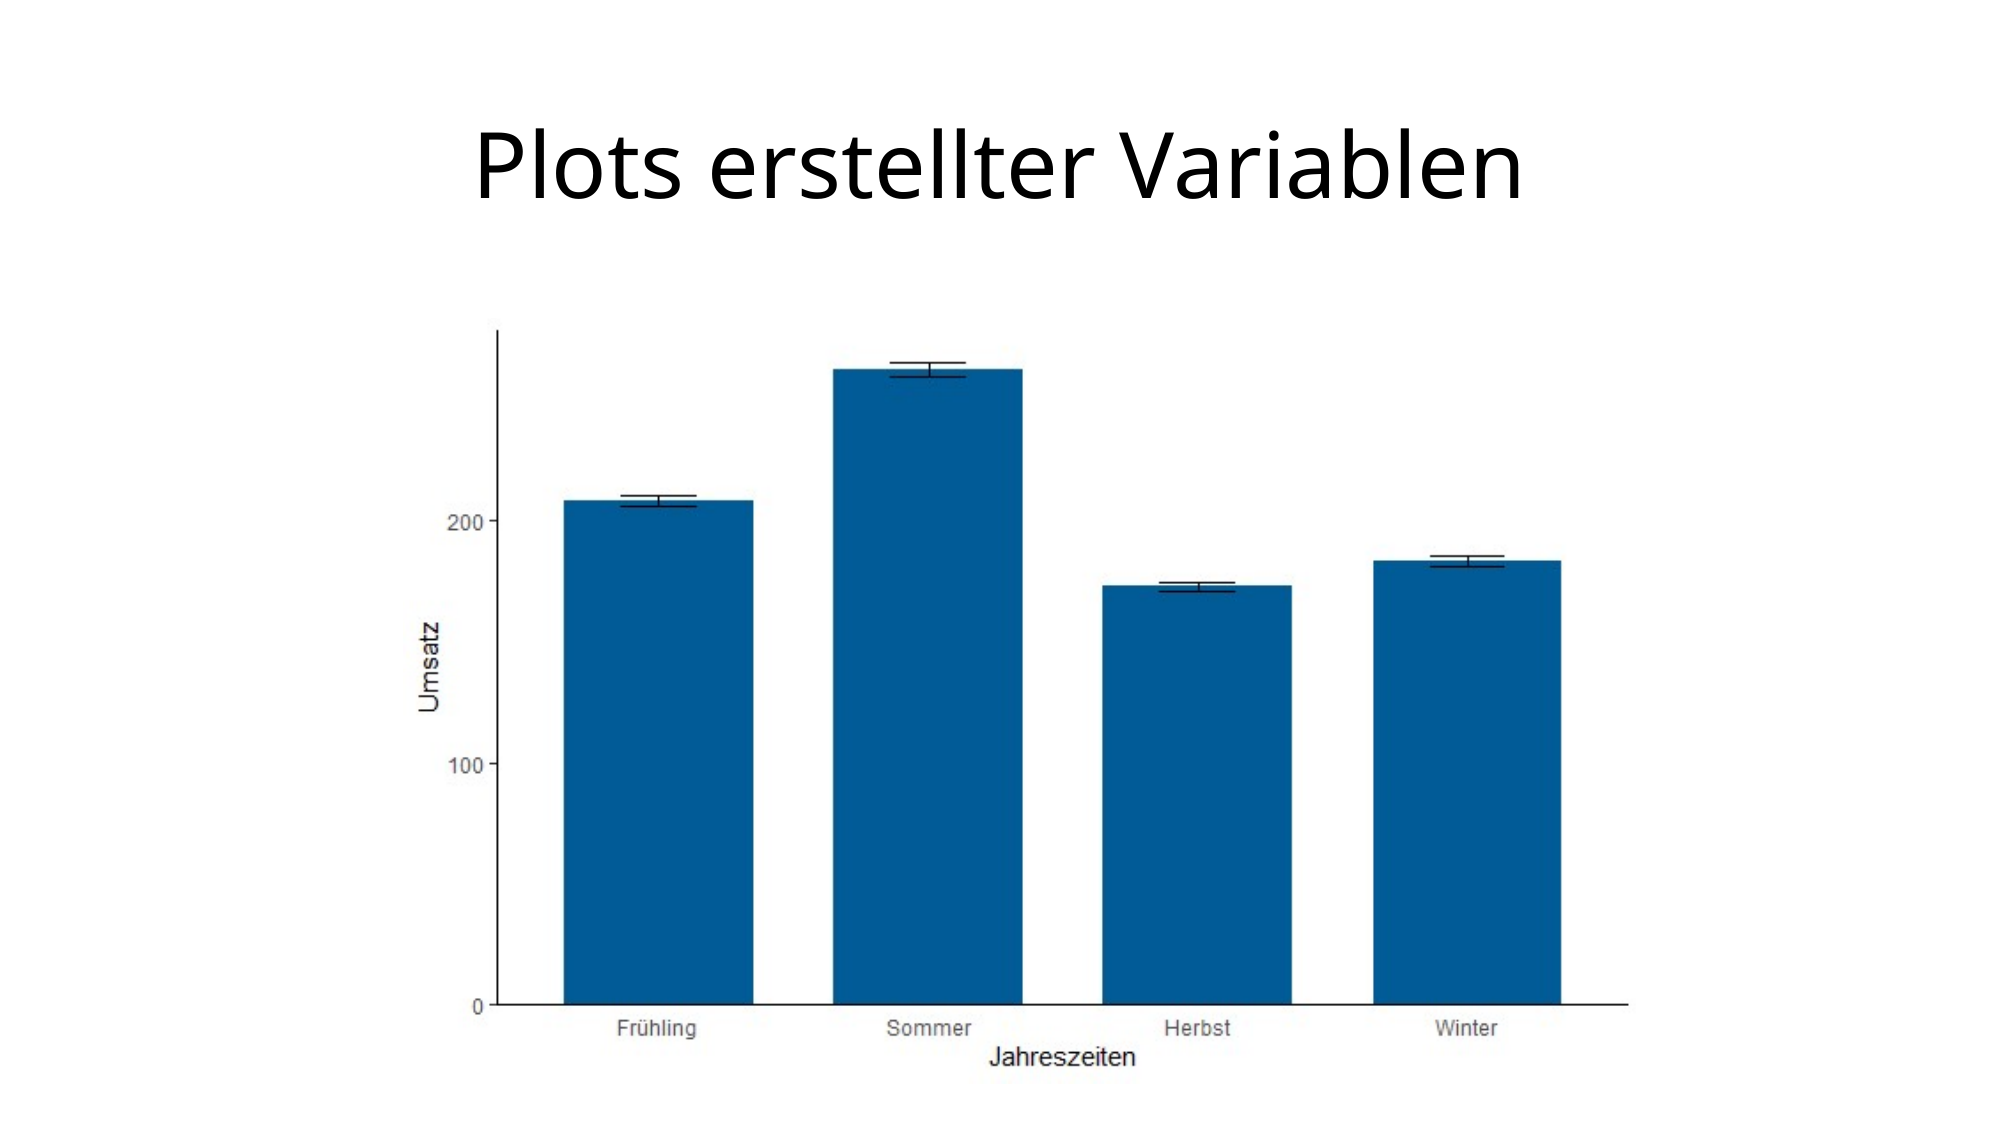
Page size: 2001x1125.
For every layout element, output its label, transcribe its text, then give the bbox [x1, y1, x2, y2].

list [403, 318, 1643, 1084]
title Plots erstellter Variablen [137, 59, 1863, 278]
